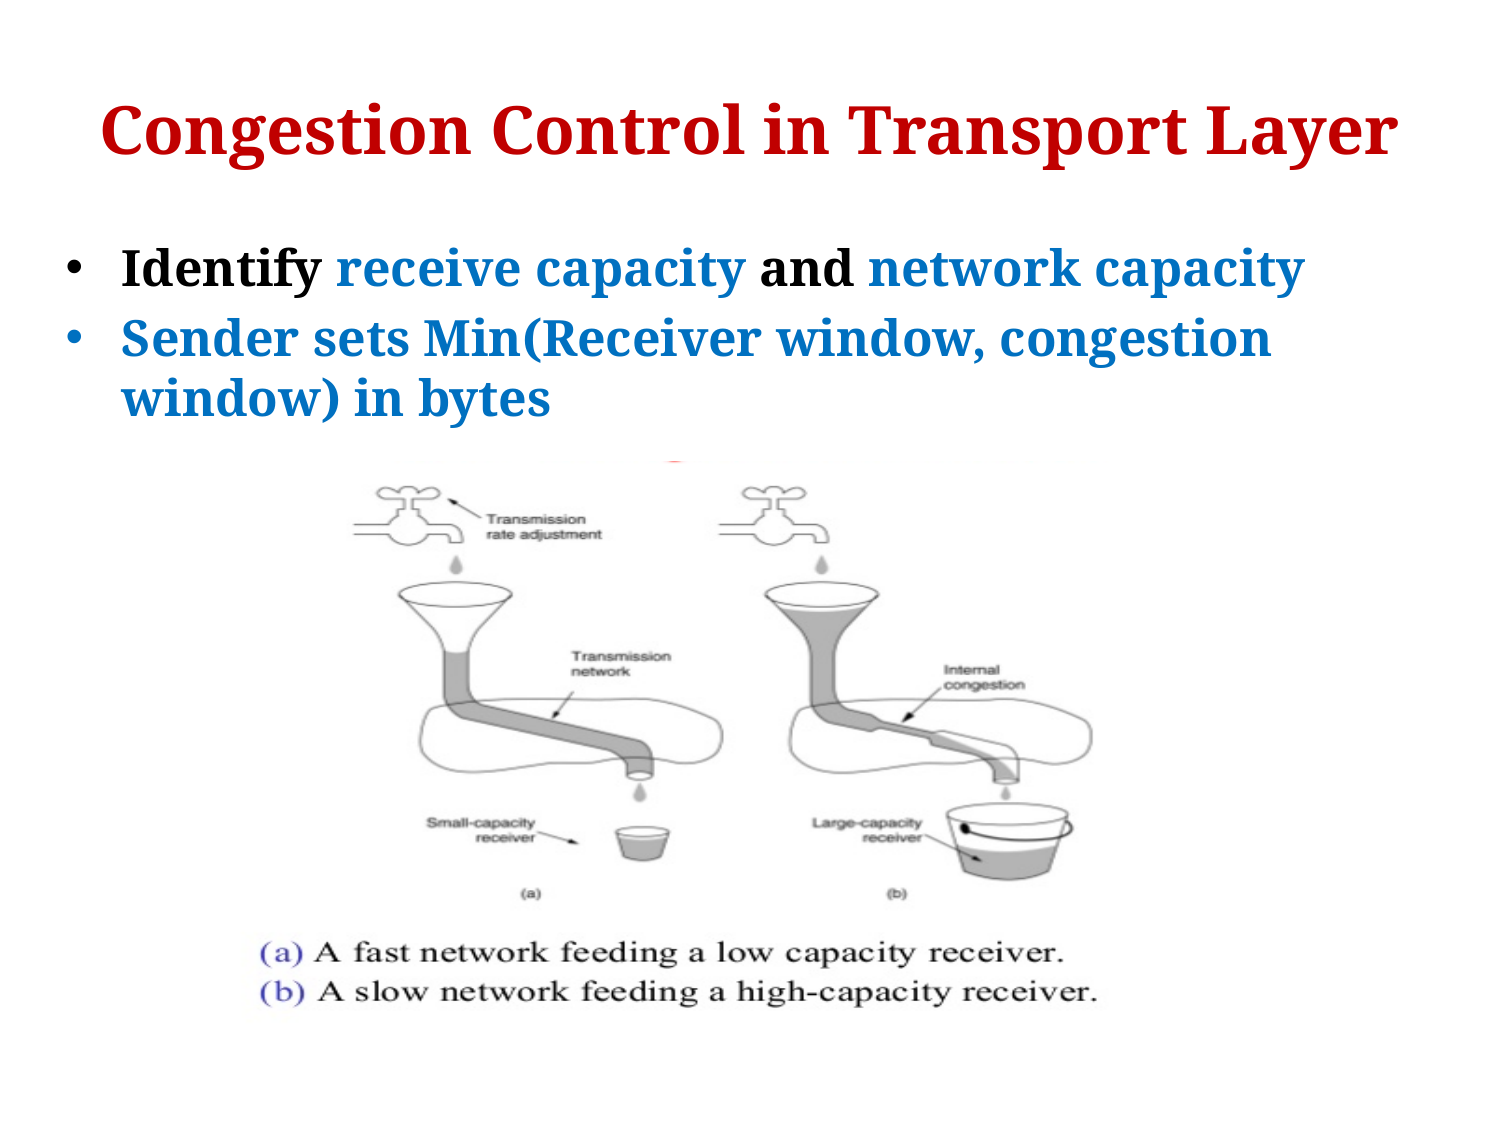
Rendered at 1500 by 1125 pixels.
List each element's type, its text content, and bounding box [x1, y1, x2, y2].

picture [157, 461, 1343, 1044]
title Congestion Control in Transport Layer [75, 45, 1425, 210]
list Identify receive capacity and network capacity Sender sets Min(Receiver window, congestion window) in bytes [50, 228, 1425, 1005]
